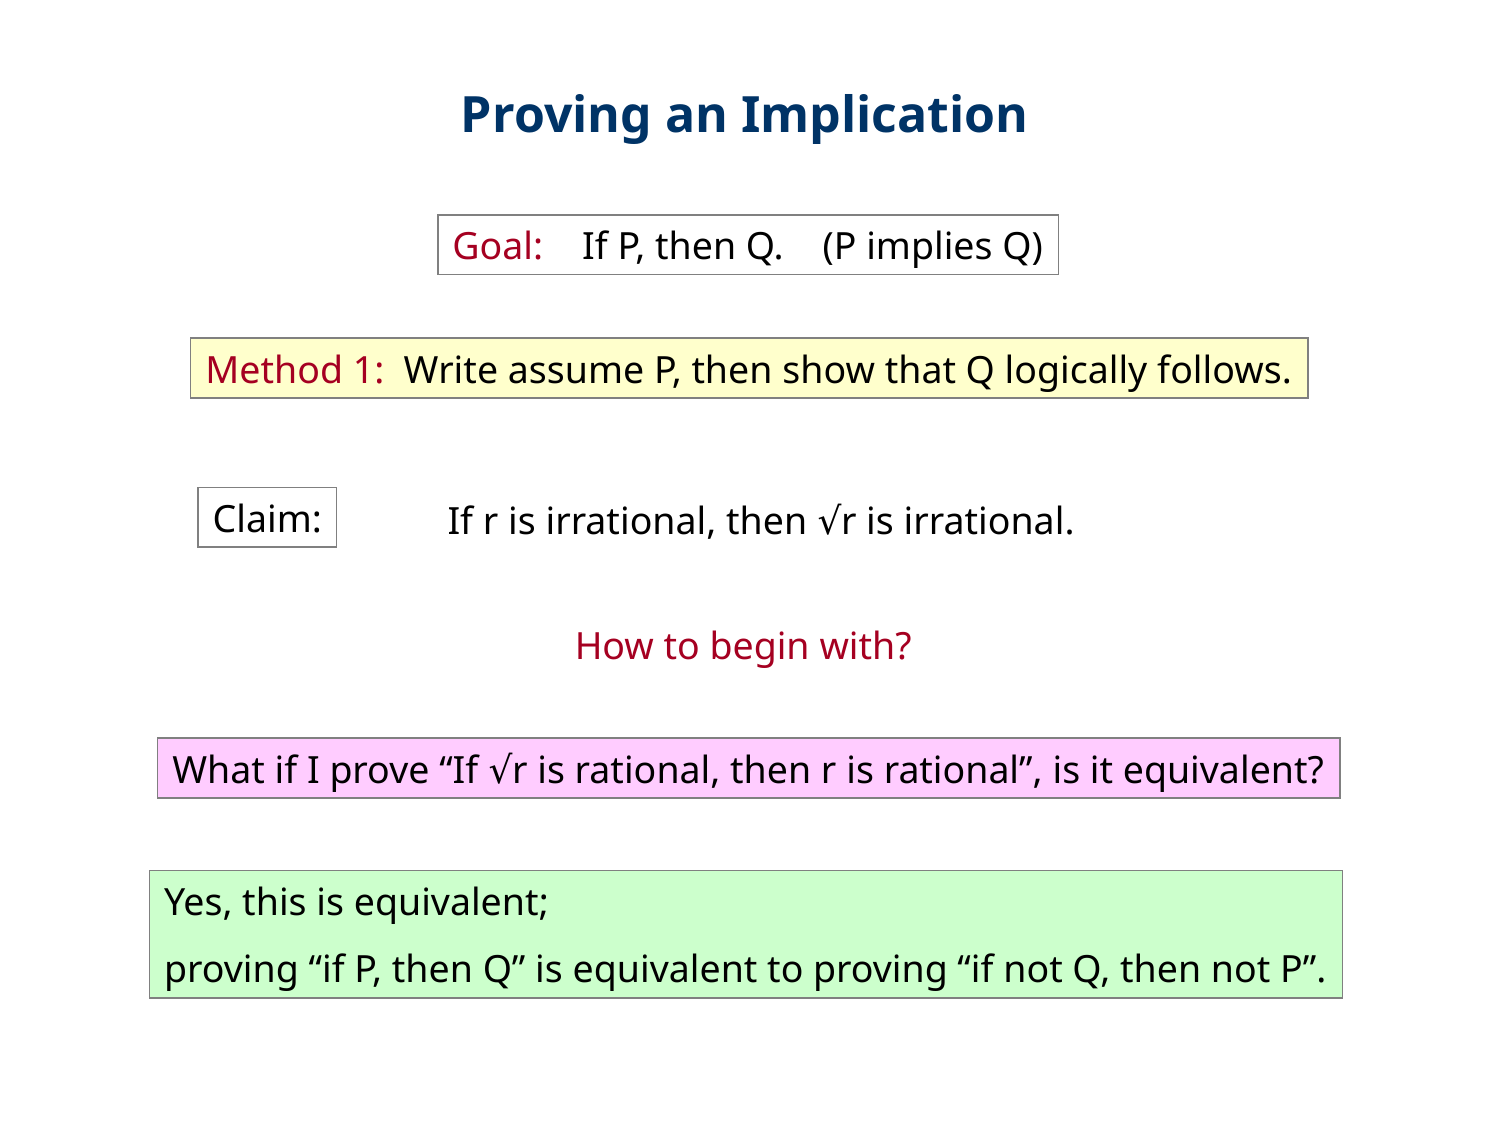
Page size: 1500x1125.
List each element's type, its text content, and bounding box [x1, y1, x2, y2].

text_box Yes, this is equivalent; proving “if P, then Q” is equivalent to proving “if not Q, then not P”. [149, 870, 1343, 998]
text_box Claim: [197, 487, 337, 548]
text_box What if I prove “If √r is rational, then r is rational”, is it equivalent? [157, 738, 1341, 798]
text_box Goal: If P, then Q. (P implies Q) [437, 214, 1059, 275]
text_box How to begin with? [560, 614, 927, 675]
text_box If r is irrational, then √r is irrational. [432, 489, 1091, 550]
text_box Method 1: Write assume P, then show that Q logically follows. [190, 338, 1308, 398]
text_box Proving an Implication [446, 74, 1044, 150]
